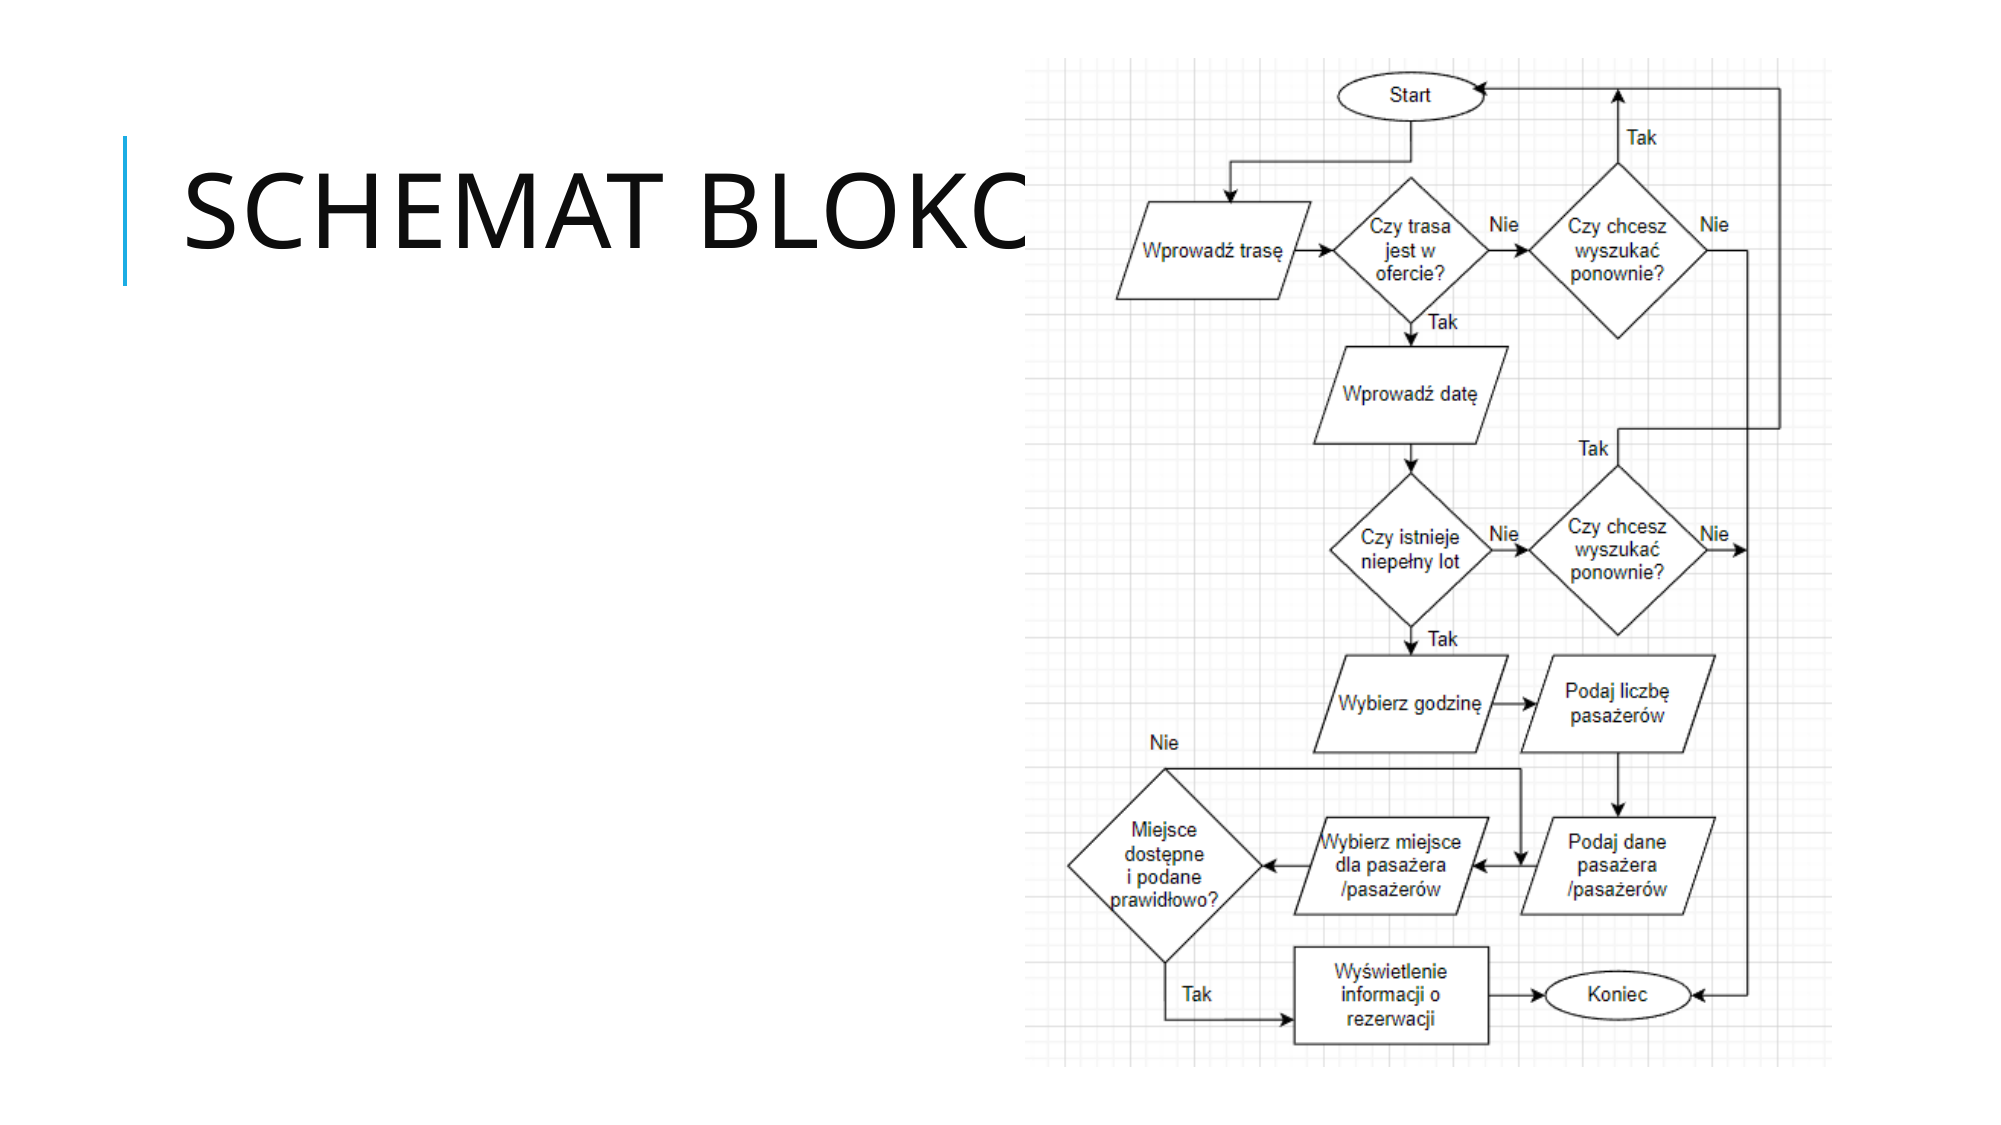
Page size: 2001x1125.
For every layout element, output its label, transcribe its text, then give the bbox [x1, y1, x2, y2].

title Schemat blokowy [168, 96, 1018, 342]
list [1025, 58, 1833, 1067]
